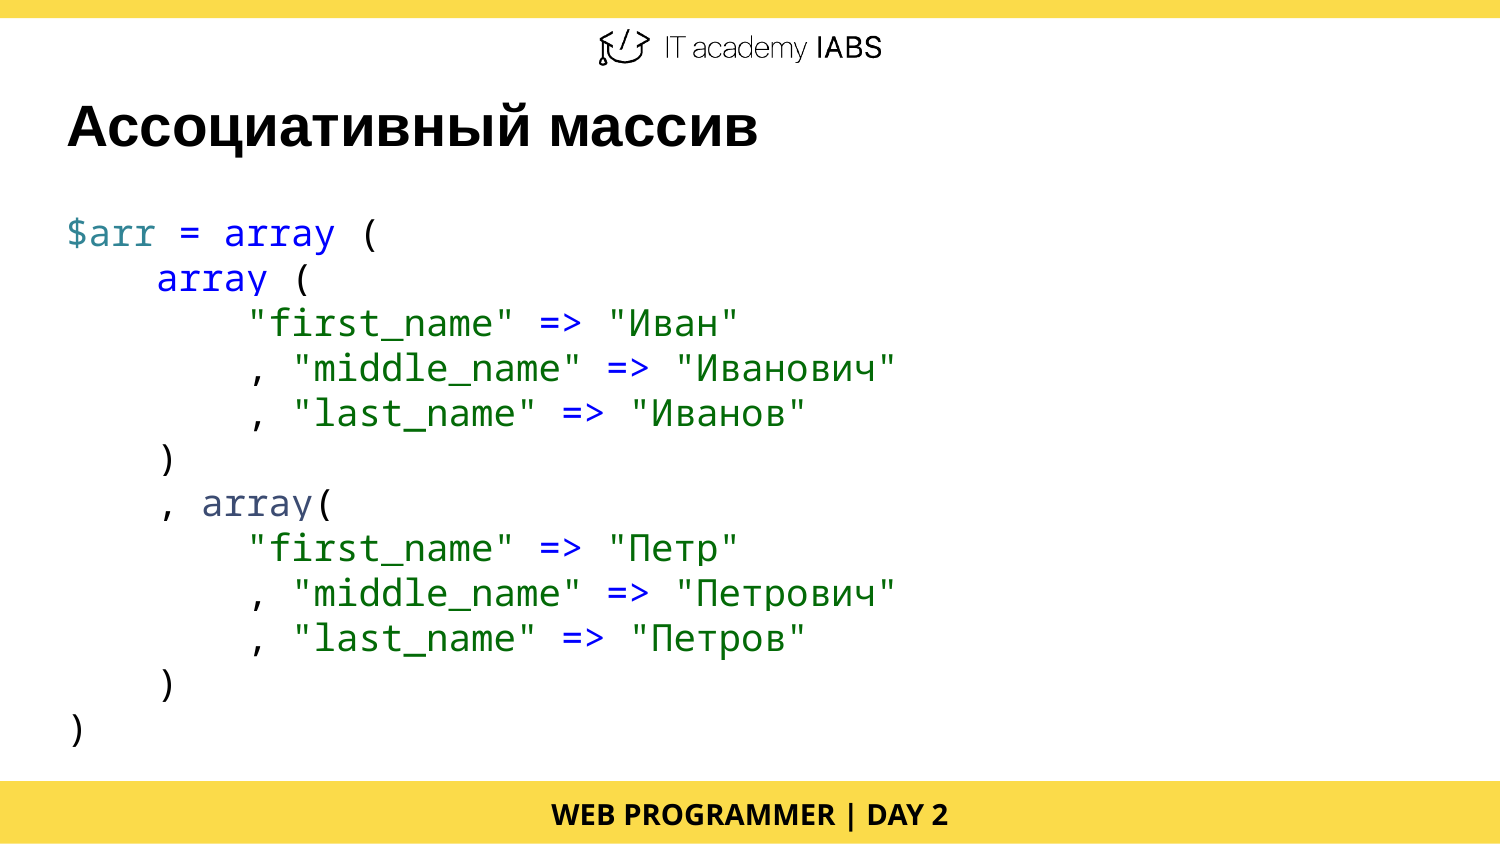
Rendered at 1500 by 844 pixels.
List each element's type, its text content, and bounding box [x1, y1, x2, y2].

text_box [0, 0, 1500, 19]
text_box [0, 781, 340, 844]
list $arr = array ( array ( "first_name" => "Иван" , "middle_name" => "Иванович" , "last_name" => "Иванов" ) , array( "first_name" => "Петр" , "middle_name" => "Петрович" , "last_name" => "Петров" ) ) [51, 193, 1449, 755]
picture [591, 17, 887, 71]
text_box [1160, 781, 1500, 844]
title Ассоциативный массив [51, 72, 1449, 167]
text_box WEB PROGRAMMER | DAY 2 [340, 781, 1160, 844]
